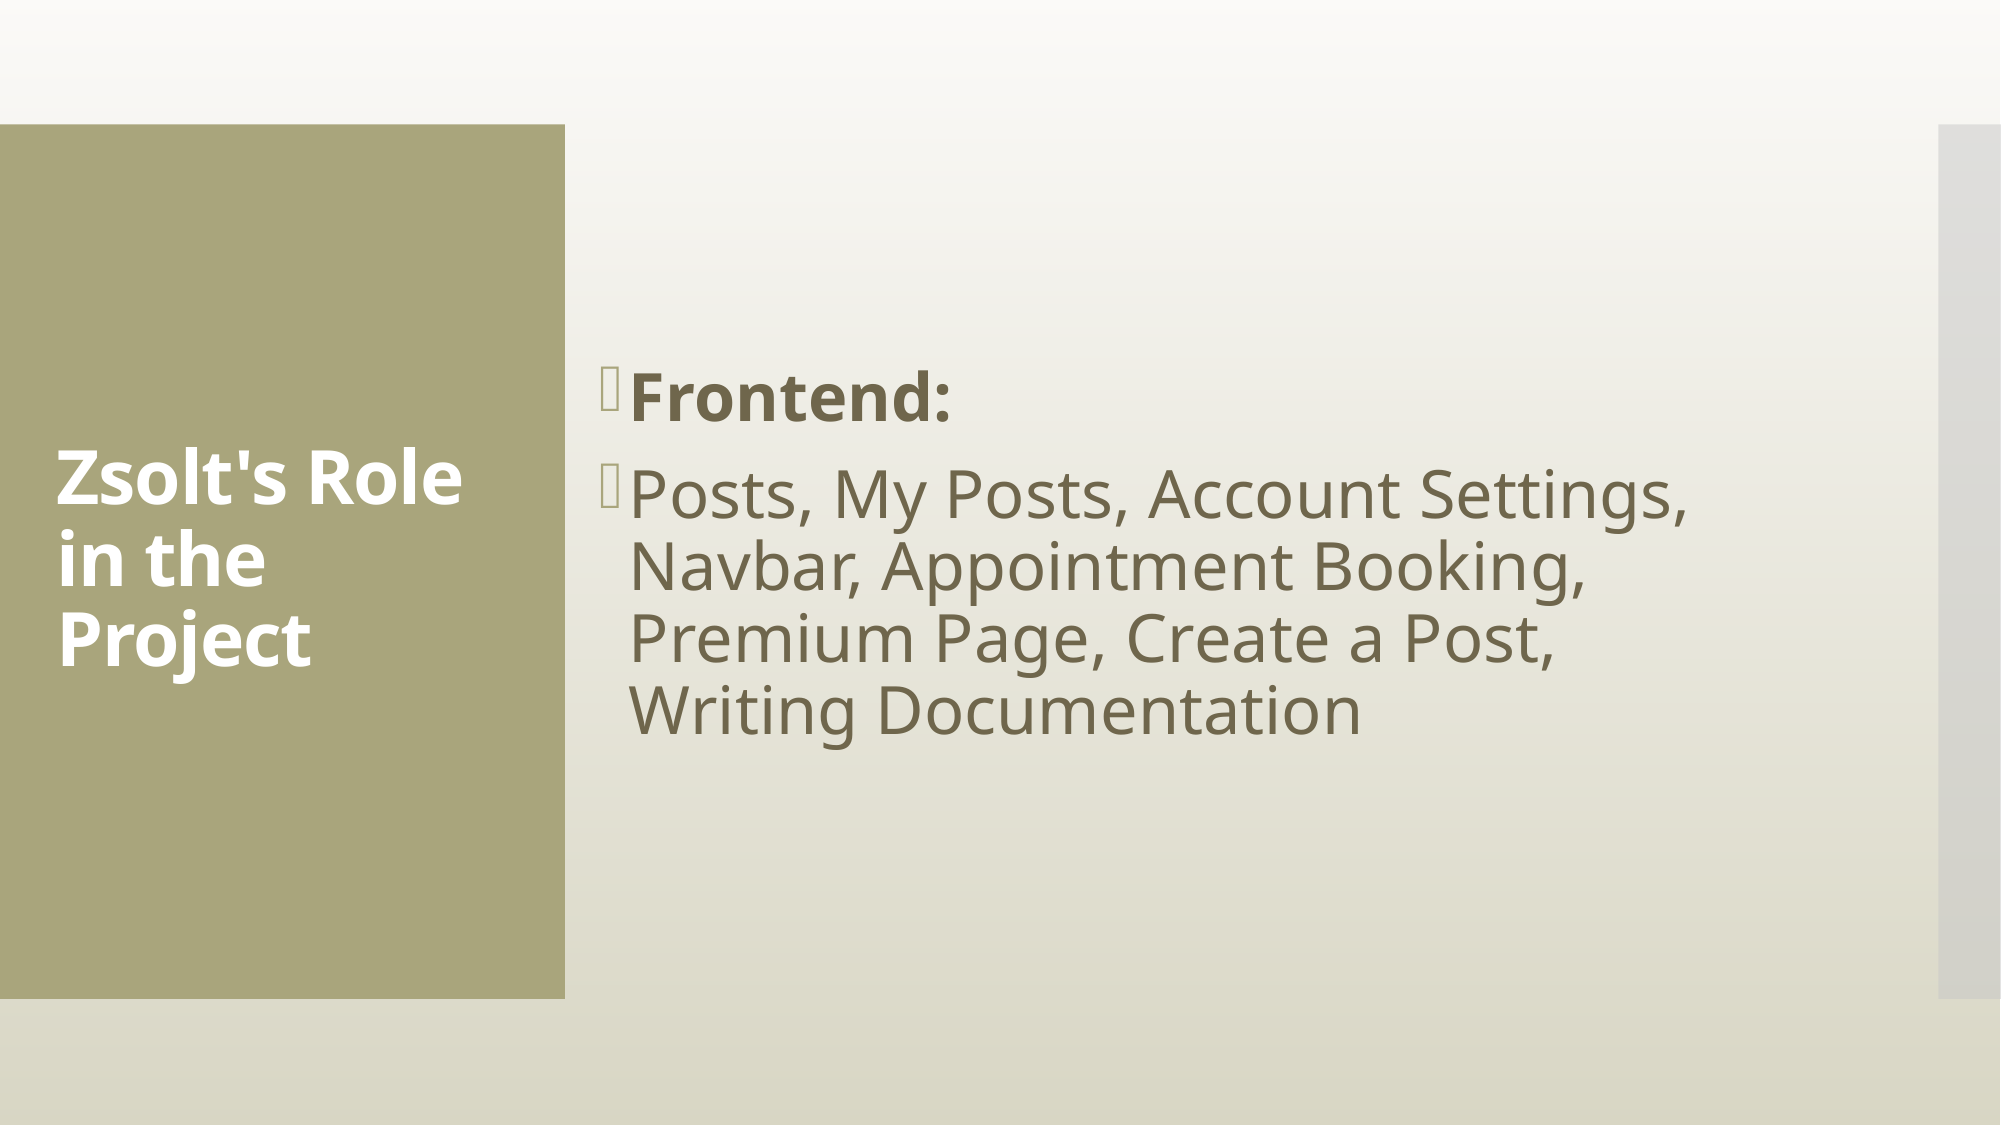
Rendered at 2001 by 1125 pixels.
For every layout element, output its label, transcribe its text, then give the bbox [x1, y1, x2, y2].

list Frontend: Posts, My Posts, Account Settings, Navbar, Appointment Booking, Premium Page, Create a Post, Writing Documentation [583, 125, 1821, 988]
title Zsolt's Role in the Project [41, 184, 525, 940]
